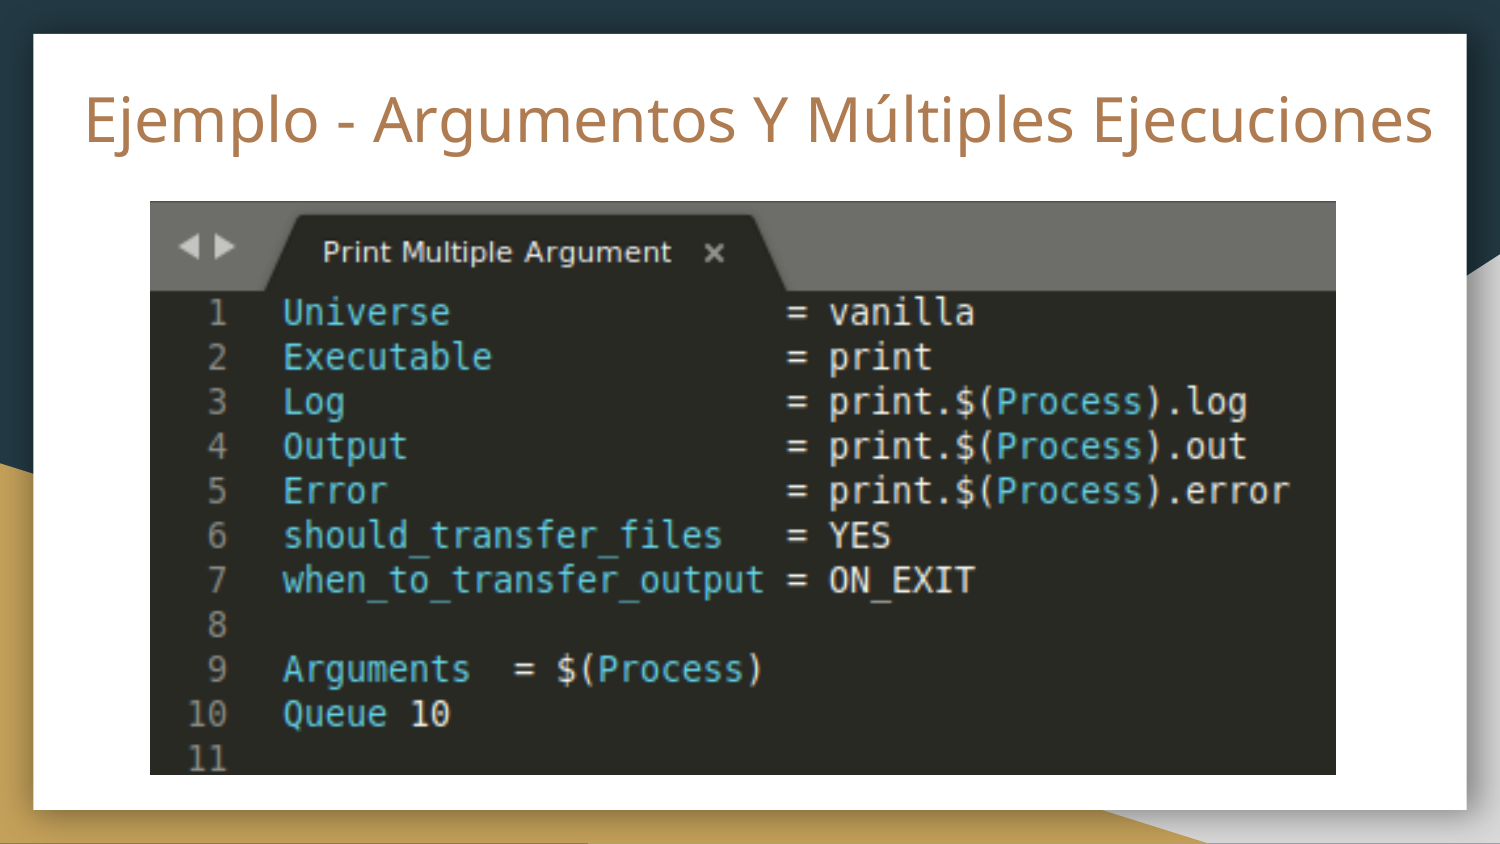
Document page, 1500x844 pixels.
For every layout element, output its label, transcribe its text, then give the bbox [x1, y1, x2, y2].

text_box [1340, 256, 1500, 361]
picture [149, 200, 1337, 775]
title Ejemplo - Argumentos Y Múltiples Ejecuciones [65, 64, 1455, 171]
